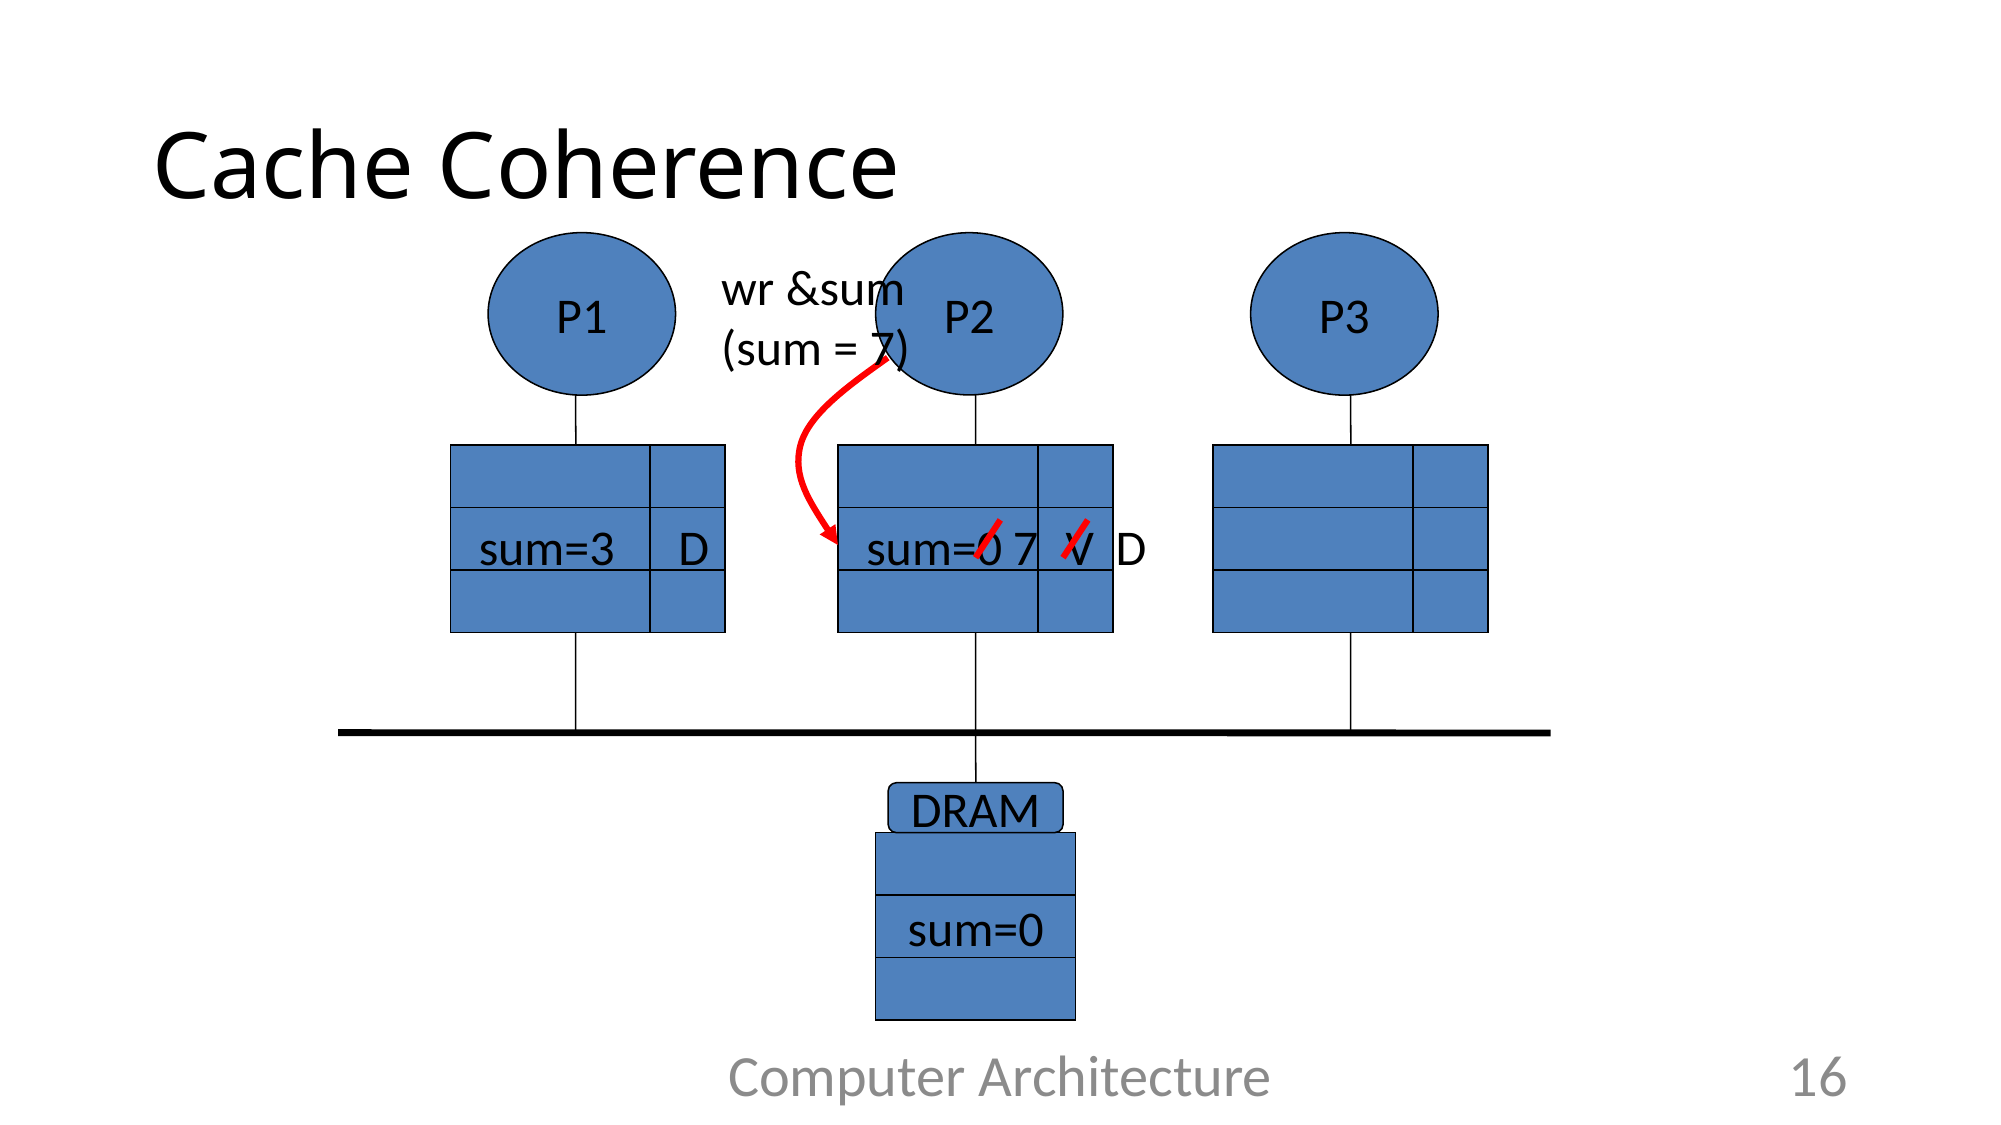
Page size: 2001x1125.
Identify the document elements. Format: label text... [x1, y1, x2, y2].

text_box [675, 247, 957, 545]
text_box [875, 957, 1076, 1021]
slide_number 16 [1412, 1042, 1863, 1103]
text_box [450, 570, 726, 633]
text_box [575, 632, 1351, 733]
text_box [838, 232, 1113, 632]
text_box [875, 832, 1076, 896]
text_box DRAM [888, 782, 1064, 833]
text_box sum=0 [875, 896, 1076, 957]
title Cache Coherence [137, 59, 1863, 278]
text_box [1213, 445, 1488, 508]
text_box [450, 508, 726, 570]
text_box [975, 507, 1165, 583]
text_box P1 [488, 232, 675, 396]
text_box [450, 445, 675, 508]
text_box [1213, 508, 1413, 570]
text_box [1213, 570, 1488, 633]
text_box [1413, 507, 1489, 571]
footer Computer Architecture [662, 1042, 1338, 1103]
text_box P3 [1250, 232, 1439, 396]
